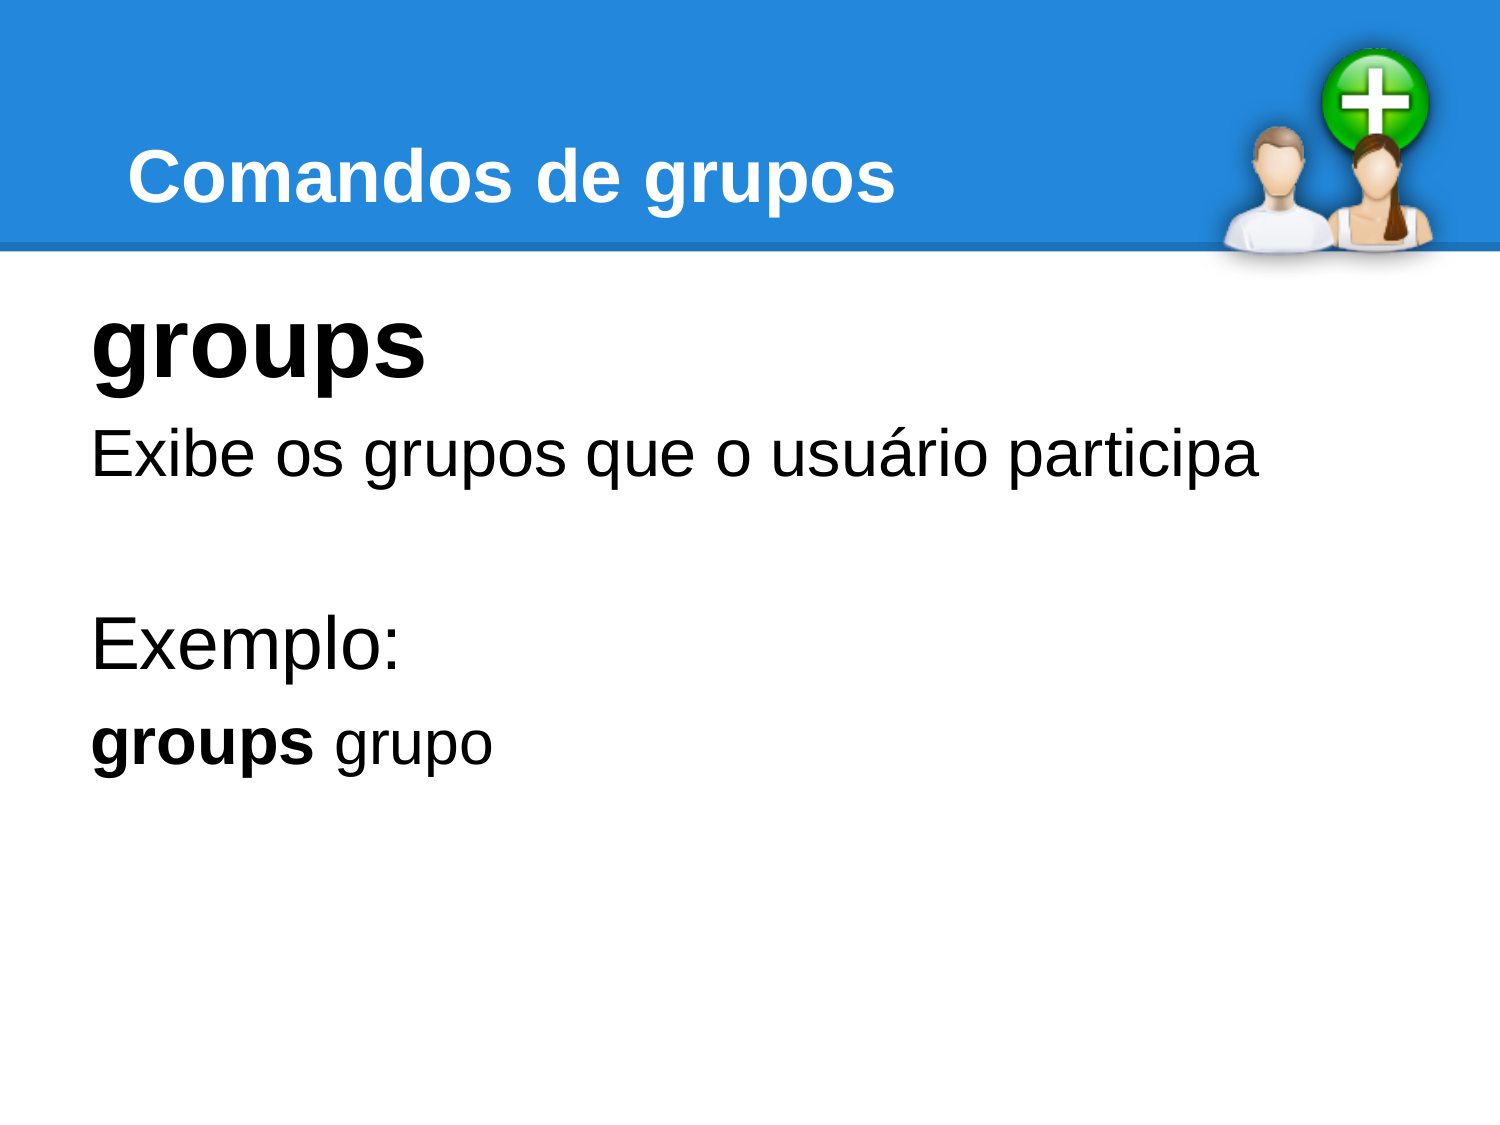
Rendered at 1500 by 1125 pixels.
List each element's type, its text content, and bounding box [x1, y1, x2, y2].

picture [1222, 42, 1436, 257]
title Comandos de grupos [75, 45, 1202, 233]
list groups Exibe os grupos que o usuário participa Exemplo: groups grupo [75, 262, 1425, 1078]
